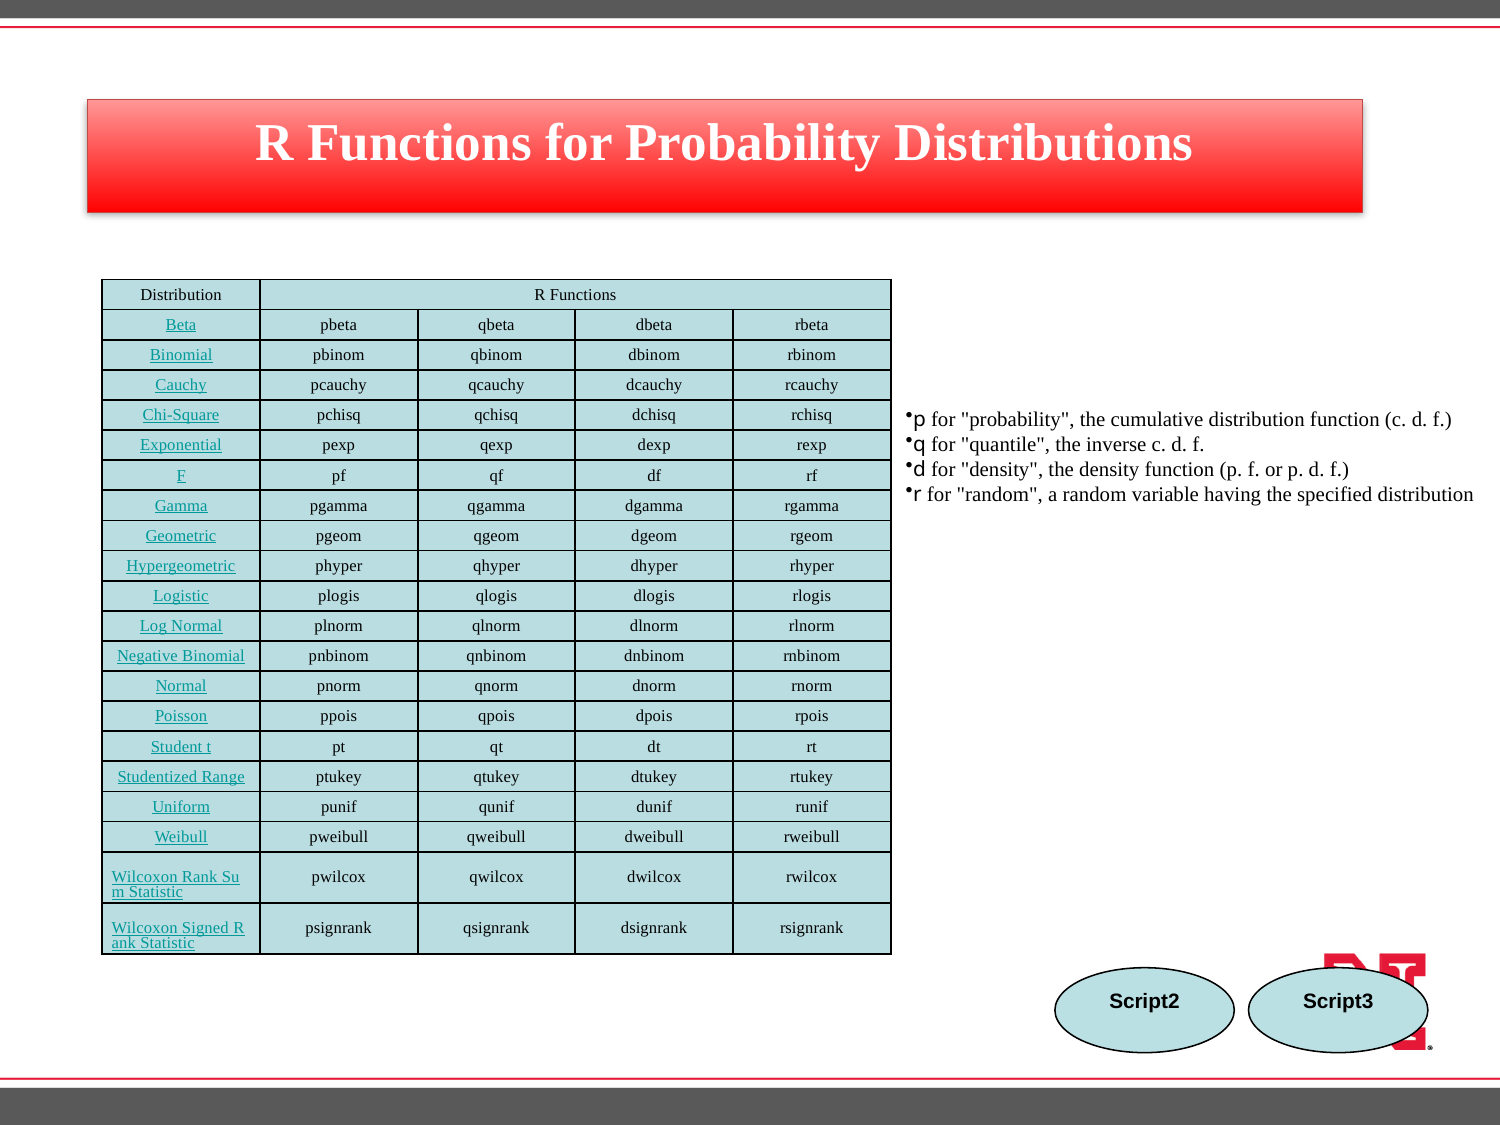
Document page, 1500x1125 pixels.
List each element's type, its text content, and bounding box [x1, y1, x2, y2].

table_cell Chi-Square [103, 401, 259, 429]
table_cell dhyper [576, 551, 732, 580]
table_cell dcauchy [576, 371, 732, 399]
table_cell Gamma [103, 491, 259, 520]
table_cell pnbinom [261, 642, 417, 670]
table_cell Geometric [103, 521, 259, 550]
table_cell dexp [576, 431, 732, 459]
table_cell rpois [734, 702, 890, 730]
table_cell qgamma [419, 491, 574, 520]
picture [0, 0, 1500, 1125]
table_cell rt [734, 732, 890, 760]
table_cell qexp [419, 431, 574, 459]
table_cell plogis [261, 582, 417, 610]
table_cell dgamma [576, 491, 732, 520]
table_cell pgamma [261, 491, 417, 520]
table_cell rnbinom [734, 642, 890, 670]
table_cell rweibull [734, 822, 890, 851]
table_cell rlogis [734, 582, 890, 610]
table_cell pweibull [261, 822, 417, 851]
table_cell pgeom [261, 521, 417, 550]
table_cell df [576, 461, 732, 489]
table_cell dnorm [576, 672, 732, 700]
table_cell rgeom [734, 521, 890, 550]
table_cell qbeta [419, 310, 574, 339]
table_cell dsignrank [576, 904, 732, 953]
table_cell qcauchy [419, 371, 574, 399]
table_cell plnorm [261, 612, 417, 640]
table_cell pnorm [261, 672, 417, 700]
table_cell Log Normal [103, 612, 259, 640]
table_cell dnbinom [576, 642, 732, 670]
table_cell dunif [576, 792, 732, 821]
table_cell rbinom [734, 341, 890, 369]
table_cell rf [734, 461, 890, 489]
table_cell dgeom [576, 521, 732, 550]
table_cell qgeom [419, 521, 574, 550]
table_cell dpois [576, 702, 732, 730]
table_cell Wilcoxon Rank Sum Statistic [103, 853, 259, 902]
table_cell punif [261, 792, 417, 821]
table_cell rsignrank [734, 904, 890, 953]
table_cell rexp [734, 431, 890, 459]
table_cell Beta [103, 310, 259, 339]
table_cell dlogis [576, 582, 732, 610]
text_box Script2 [1054, 967, 1235, 1053]
table_cell qbinom [419, 341, 574, 369]
table_cell pchisq [261, 401, 417, 429]
table_cell rchisq [734, 401, 890, 429]
table_cell qweibull [419, 822, 574, 851]
table_cell Wilcoxon Signed Rank Statistic [103, 904, 259, 953]
table_cell pt [261, 732, 417, 760]
table_cell qunif [419, 792, 574, 821]
table_cell rtukey [734, 762, 890, 791]
table_cell pwilcox [261, 853, 417, 902]
text_box p for "probability", the cumulative distribution function (c. d. f.) q for "quantile", the inverse c. d. f. d for "density", the density function (p. f. or p. d. f.) r for "random", a random variable having the specified distribution [890, 372, 1500, 538]
table_cell qnorm [419, 672, 574, 700]
table_cell rcauchy [734, 371, 890, 399]
table_cell rbeta [734, 310, 890, 339]
table_cell F [103, 461, 259, 489]
table_cell rwilcox [734, 853, 890, 902]
table_cell pbinom [261, 341, 417, 369]
table_cell rlnorm [734, 612, 890, 640]
table_cell Weibull [103, 822, 259, 851]
table_cell rnorm [734, 672, 890, 700]
table_cell Normal [103, 672, 259, 700]
table_cell Binomial [103, 341, 259, 369]
table_cell qwilcox [419, 853, 574, 902]
table_cell dchisq [576, 401, 732, 429]
table_cell qpois [419, 702, 574, 730]
table_cell qlnorm [419, 612, 574, 640]
title R Functions for Probability Distributions [87, 99, 1363, 213]
table_cell pf [261, 461, 417, 489]
text_box Script3 [1248, 967, 1428, 1053]
table_cell rgamma [734, 491, 890, 520]
table_cell pbeta [261, 310, 417, 339]
table_cell phyper [261, 551, 417, 580]
table_cell rhyper [734, 551, 890, 580]
table_cell runif [734, 792, 890, 821]
table_header Distribution [103, 280, 259, 309]
table_cell ppois [261, 702, 417, 730]
table_cell psignrank [261, 904, 417, 953]
table_cell qtukey [419, 762, 574, 791]
table_cell qt [419, 732, 574, 760]
table_cell Hypergeometric [103, 551, 259, 580]
table_cell qchisq [419, 401, 574, 429]
table_cell qnbinom [419, 642, 574, 670]
table_cell qhyper [419, 551, 574, 580]
table_cell Cauchy [103, 371, 259, 399]
table_header R Functions [261, 280, 890, 309]
table_cell qsignrank [419, 904, 574, 953]
table_cell Poisson [103, 702, 259, 730]
table_cell dbeta [576, 310, 732, 339]
table_cell dlnorm [576, 612, 732, 640]
table_cell dweibull [576, 822, 732, 851]
table_cell Negative Binomial [103, 642, 259, 670]
table_cell Exponential [103, 431, 259, 459]
table_cell pexp [261, 431, 417, 459]
table_cell dwilcox [576, 853, 732, 902]
table_cell ptukey [261, 762, 417, 791]
table_cell qlogis [419, 582, 574, 610]
table_cell dt [576, 732, 732, 760]
table_cell Studentized Range [103, 762, 259, 791]
table_cell qf [419, 461, 574, 489]
table_cell Logistic [103, 582, 259, 610]
table_cell Uniform [103, 792, 259, 821]
table_cell pcauchy [261, 371, 417, 399]
table_cell dbinom [576, 341, 732, 369]
table_cell Student t [103, 732, 259, 760]
table_cell dtukey [576, 762, 732, 791]
